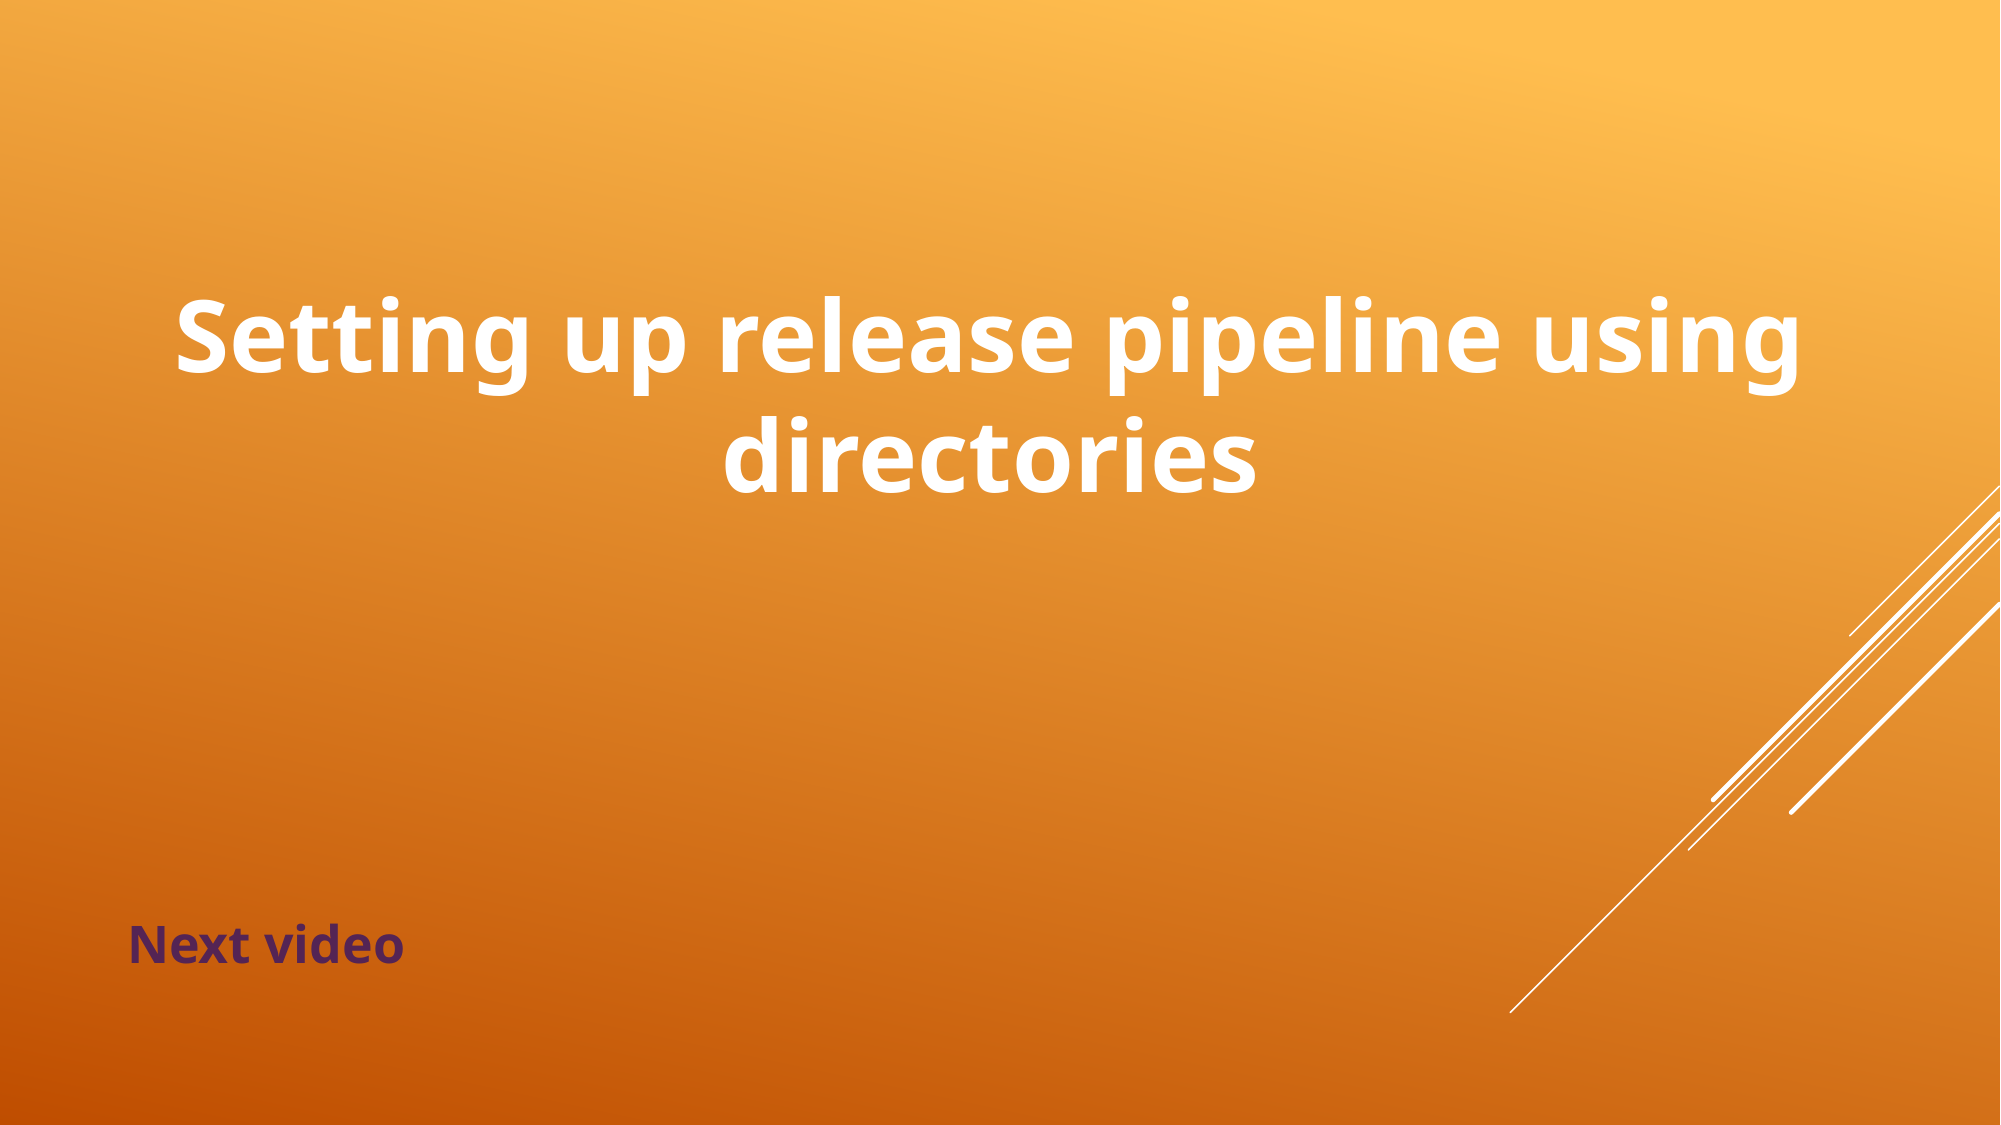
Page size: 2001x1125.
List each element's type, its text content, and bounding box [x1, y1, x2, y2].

title Setting up release pipeline using directories [112, 329, 1869, 521]
list Next video [112, 737, 1513, 984]
